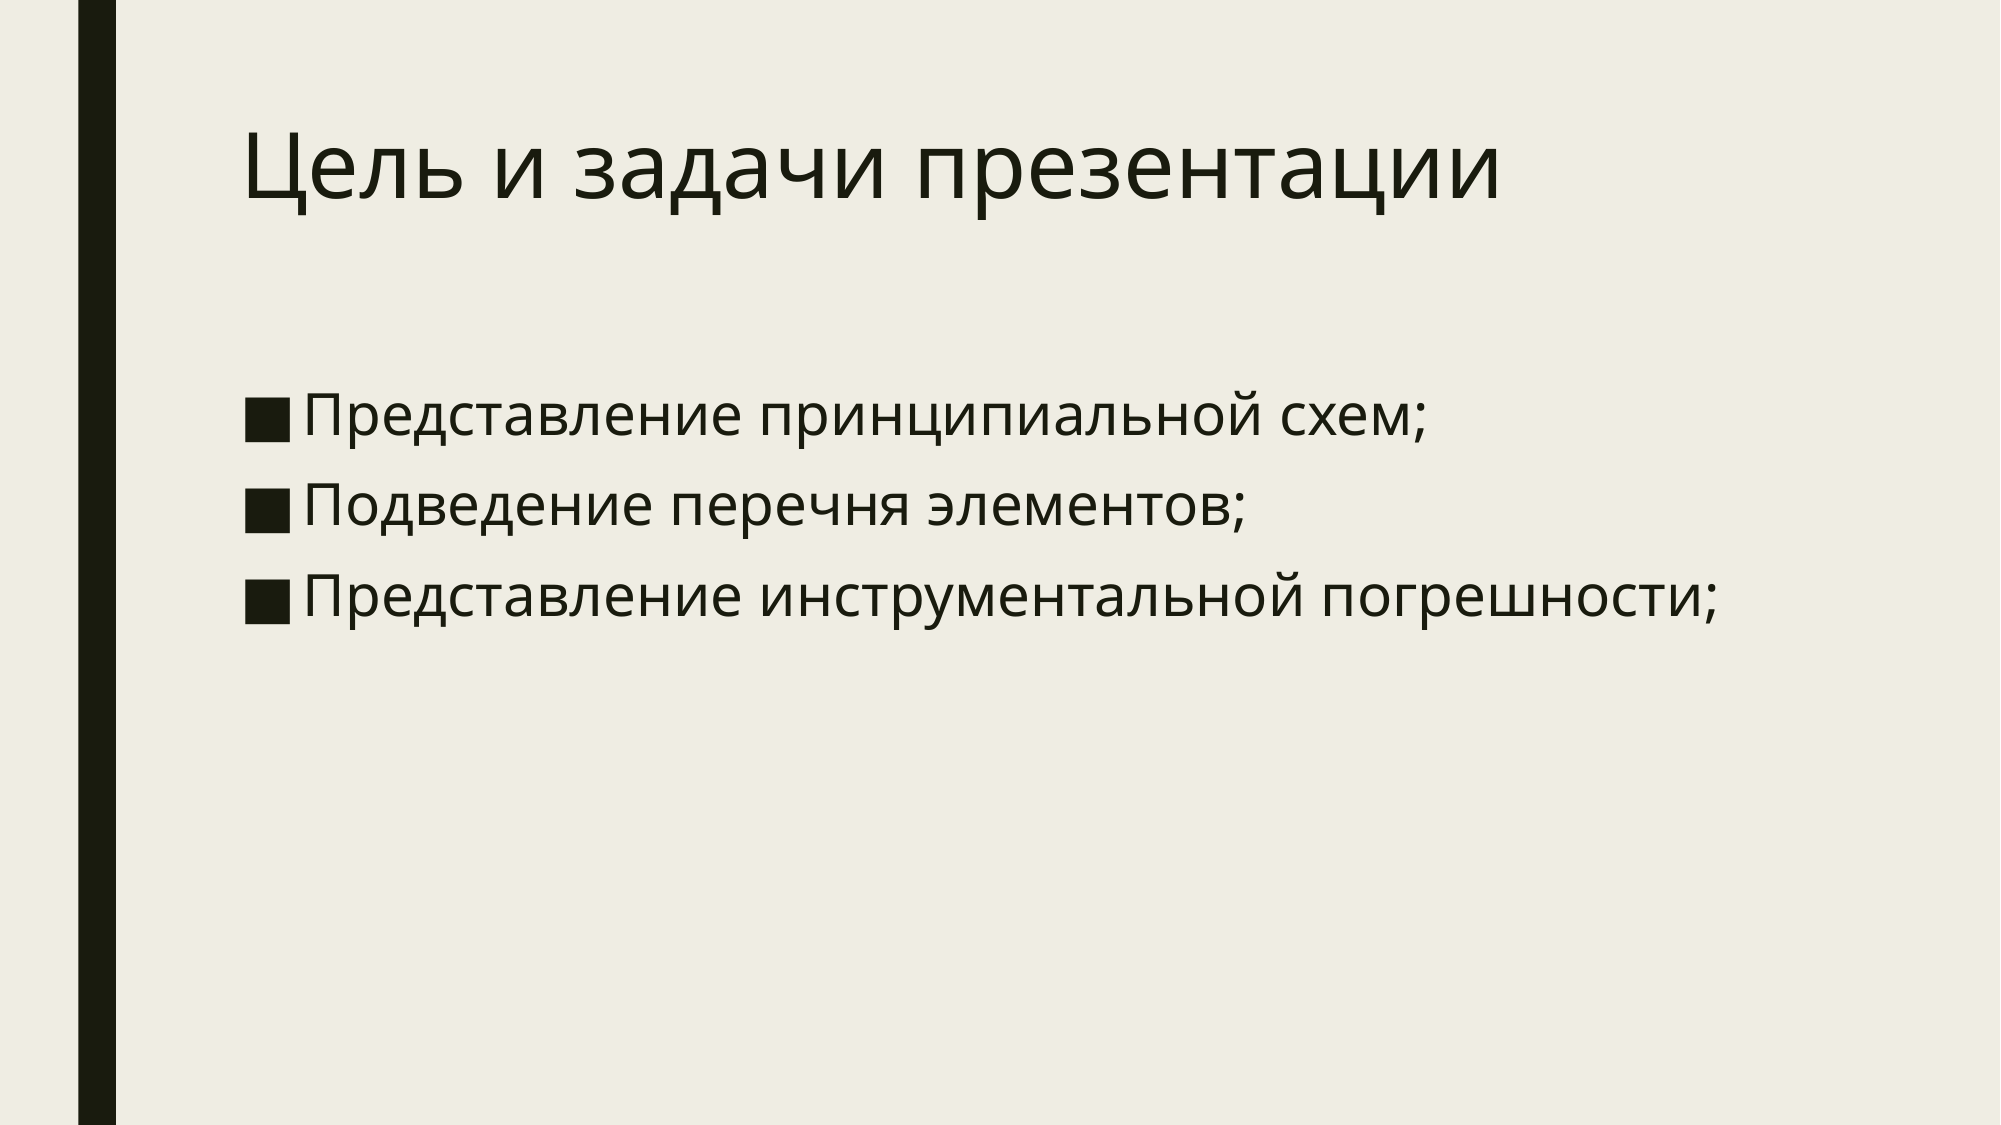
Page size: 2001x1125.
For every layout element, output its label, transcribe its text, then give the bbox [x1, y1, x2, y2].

list Представление принципиальной схем; Подведение перечня элементов; Представление инструментальной погрешности; [225, 375, 1800, 963]
title Цель и задачи презентации [225, 112, 1800, 357]
